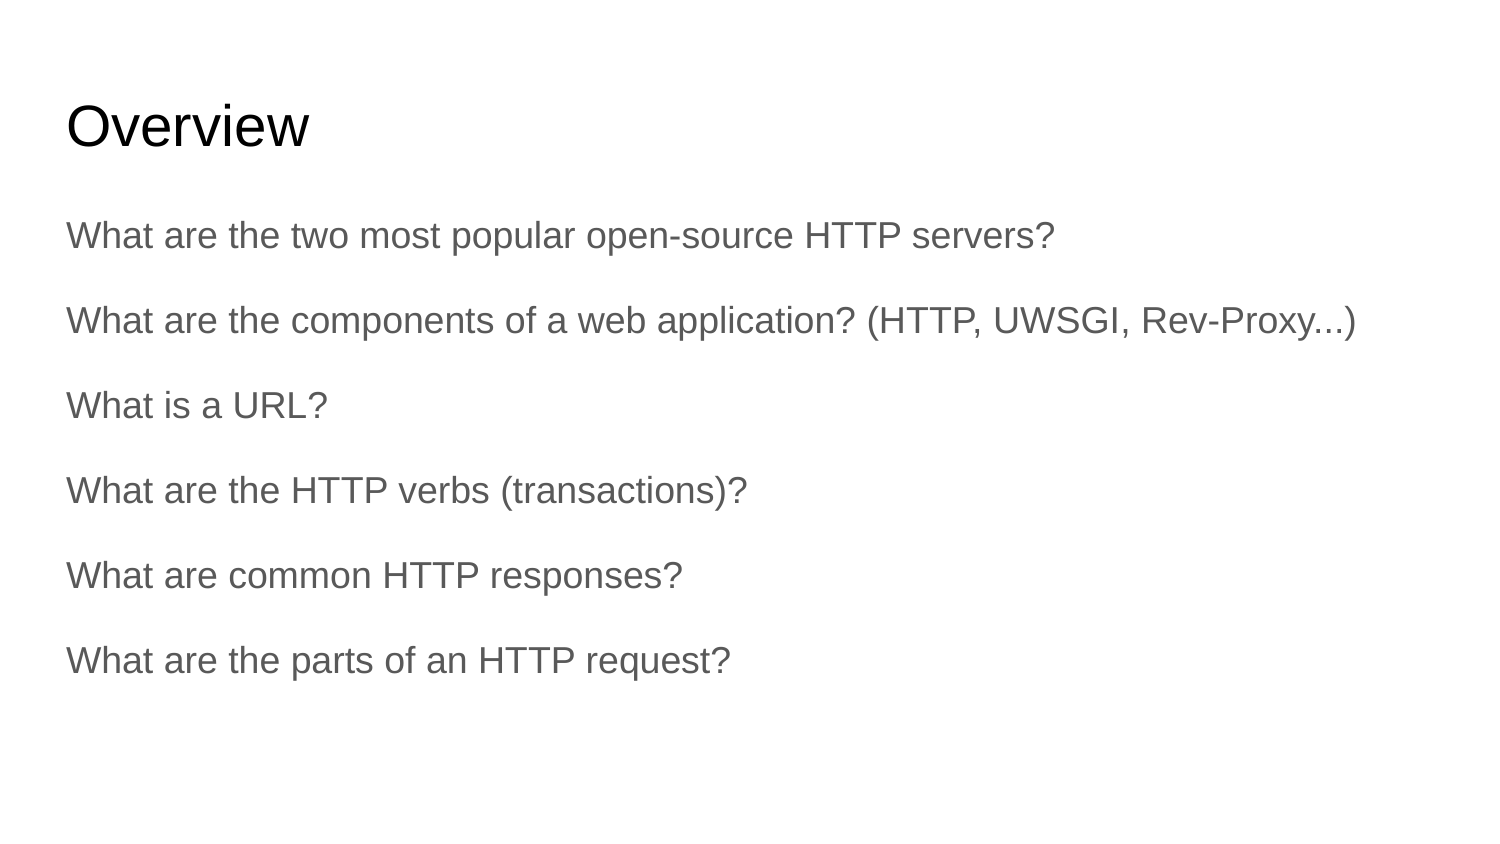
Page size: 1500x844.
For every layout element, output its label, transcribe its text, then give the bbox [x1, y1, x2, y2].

list What are the two most popular open-source HTTP servers? What are the components of a web application? (HTTP, UWSGI, Rev-Proxy...) What is a URL? What are the HTTP verbs (transactions)? What are common HTTP responses? What are the parts of an HTTP request? [51, 189, 1449, 750]
title Overview [51, 72, 1449, 167]
